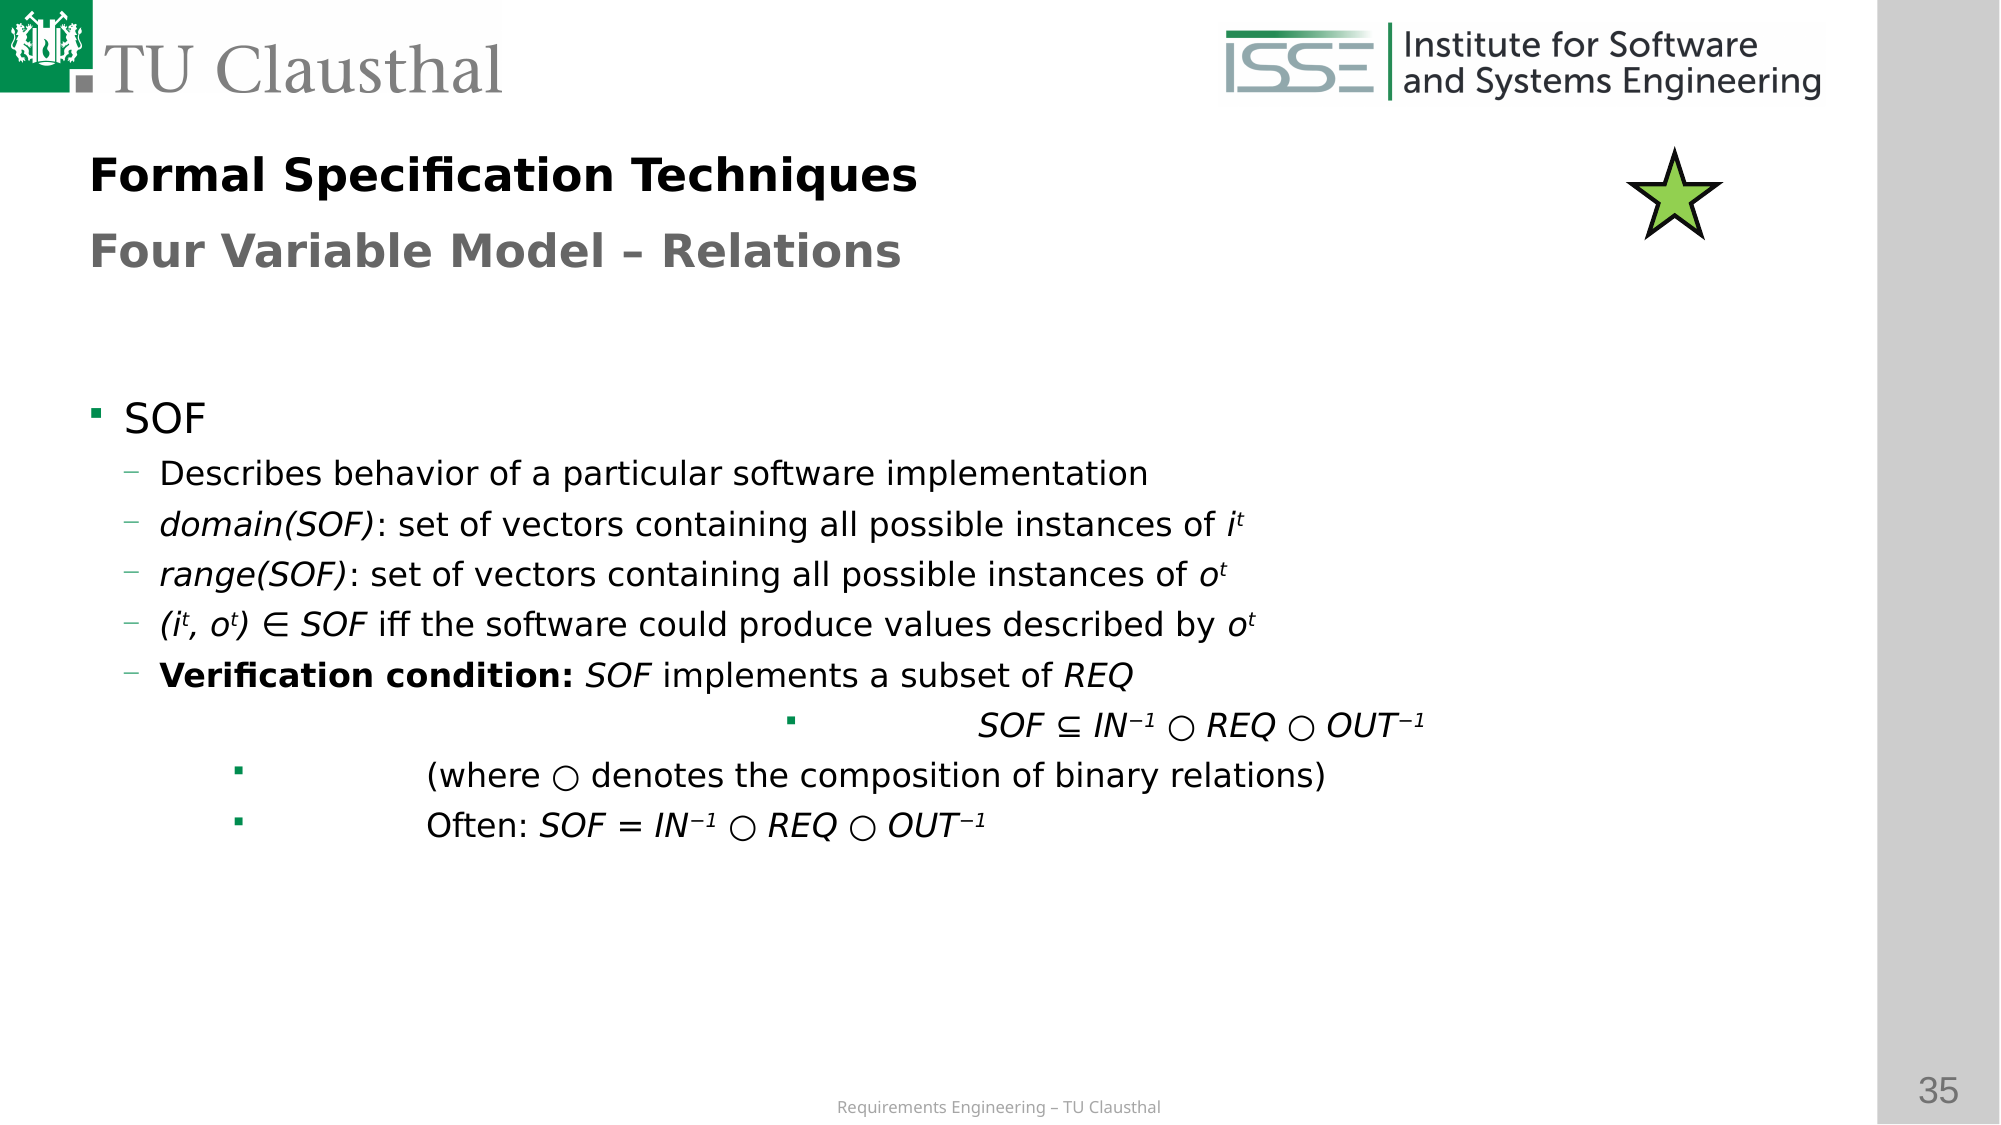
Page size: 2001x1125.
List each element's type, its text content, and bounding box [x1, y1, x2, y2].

picture [0, 0, 502, 93]
text_box Formal Specification Techniques [88, 118, 1789, 201]
text_box Four Variable Model – Relations [88, 208, 1789, 291]
text_box [1625, 146, 1724, 241]
picture [1218, 22, 1826, 107]
list SOF Describes behavior of a particular software implementation domain(SOF): set of vectors containing all possible instances of it range(SOF): set of vectors containing all possible instances of ot (it, ot) ∈ SOF iff the software could produce values described by ot Verification condition: SOF implements a subset of REQ SOF ⊆ IN−1 ○ REQ ○ OUT−1 (where ○ denotes the composition of binary relations) Often: SOF = IN−1 ○ REQ ○ OUT−1 [88, 219, 1979, 1017]
